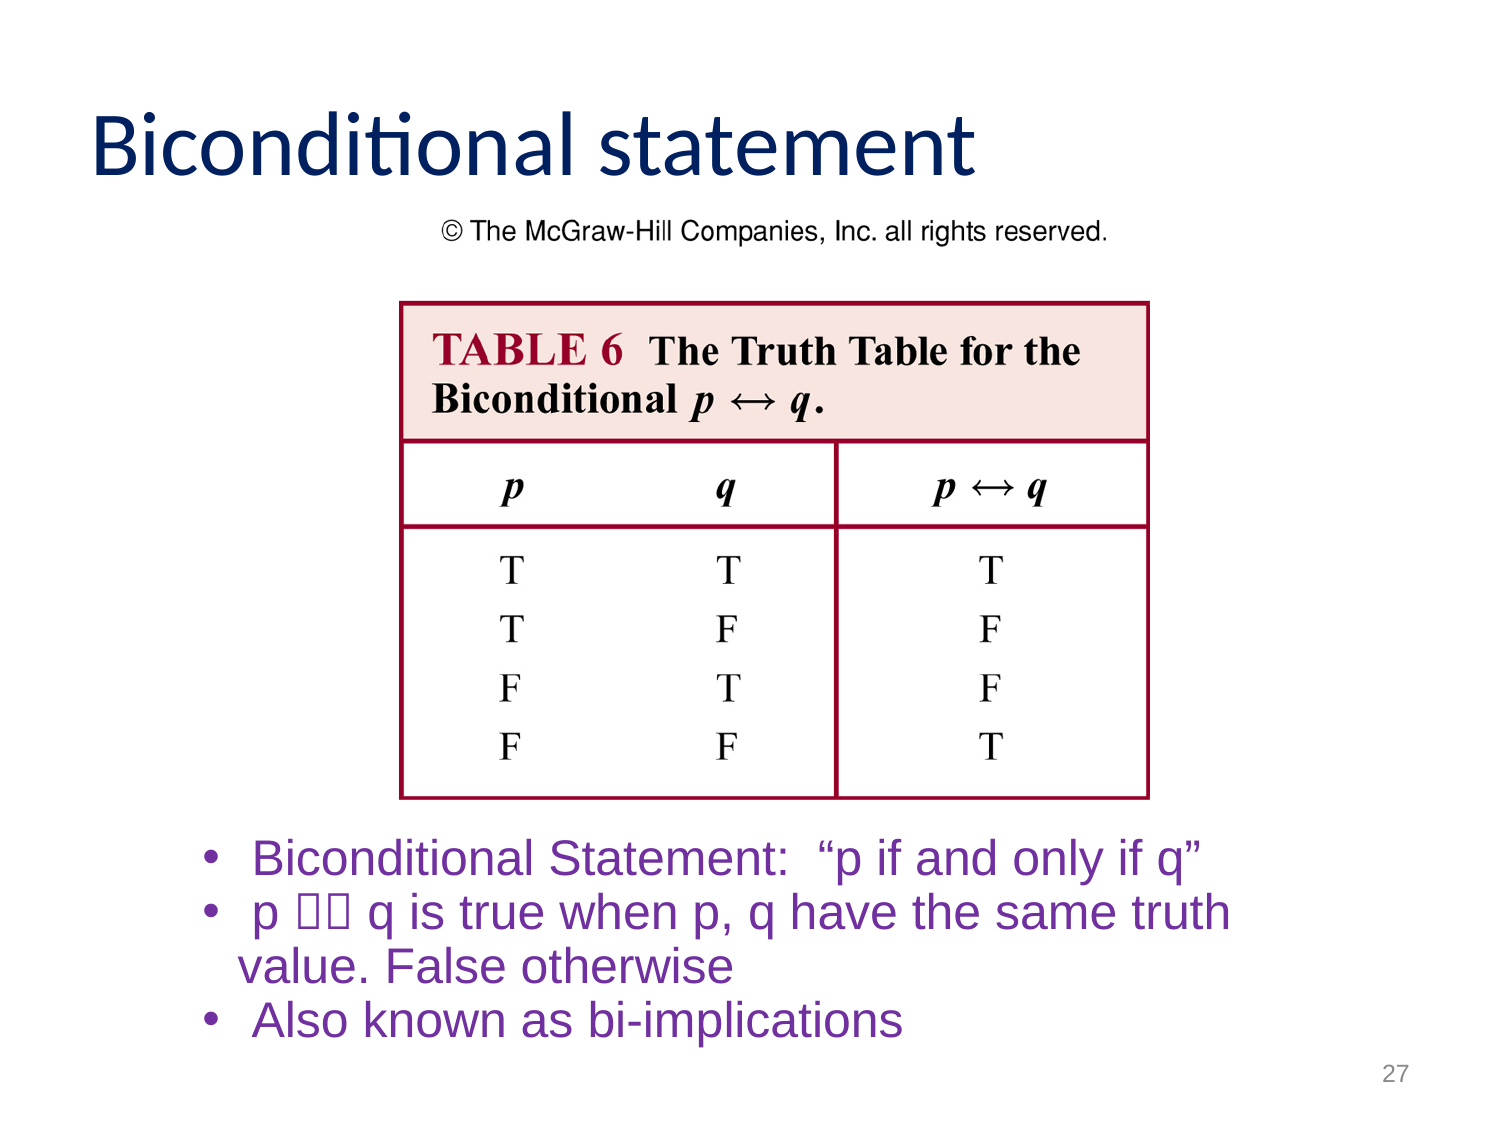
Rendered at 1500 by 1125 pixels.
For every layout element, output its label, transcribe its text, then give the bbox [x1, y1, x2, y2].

picture [399, 213, 1151, 801]
slide_number 27 [1074, 1042, 1425, 1103]
title Biconditional statement [75, 45, 1425, 233]
text_box Biconditional Statement: “p if and only if q” p  q is true when p, q have the same truth value. False otherwise Also known as bi-implications [187, 824, 1338, 1056]
